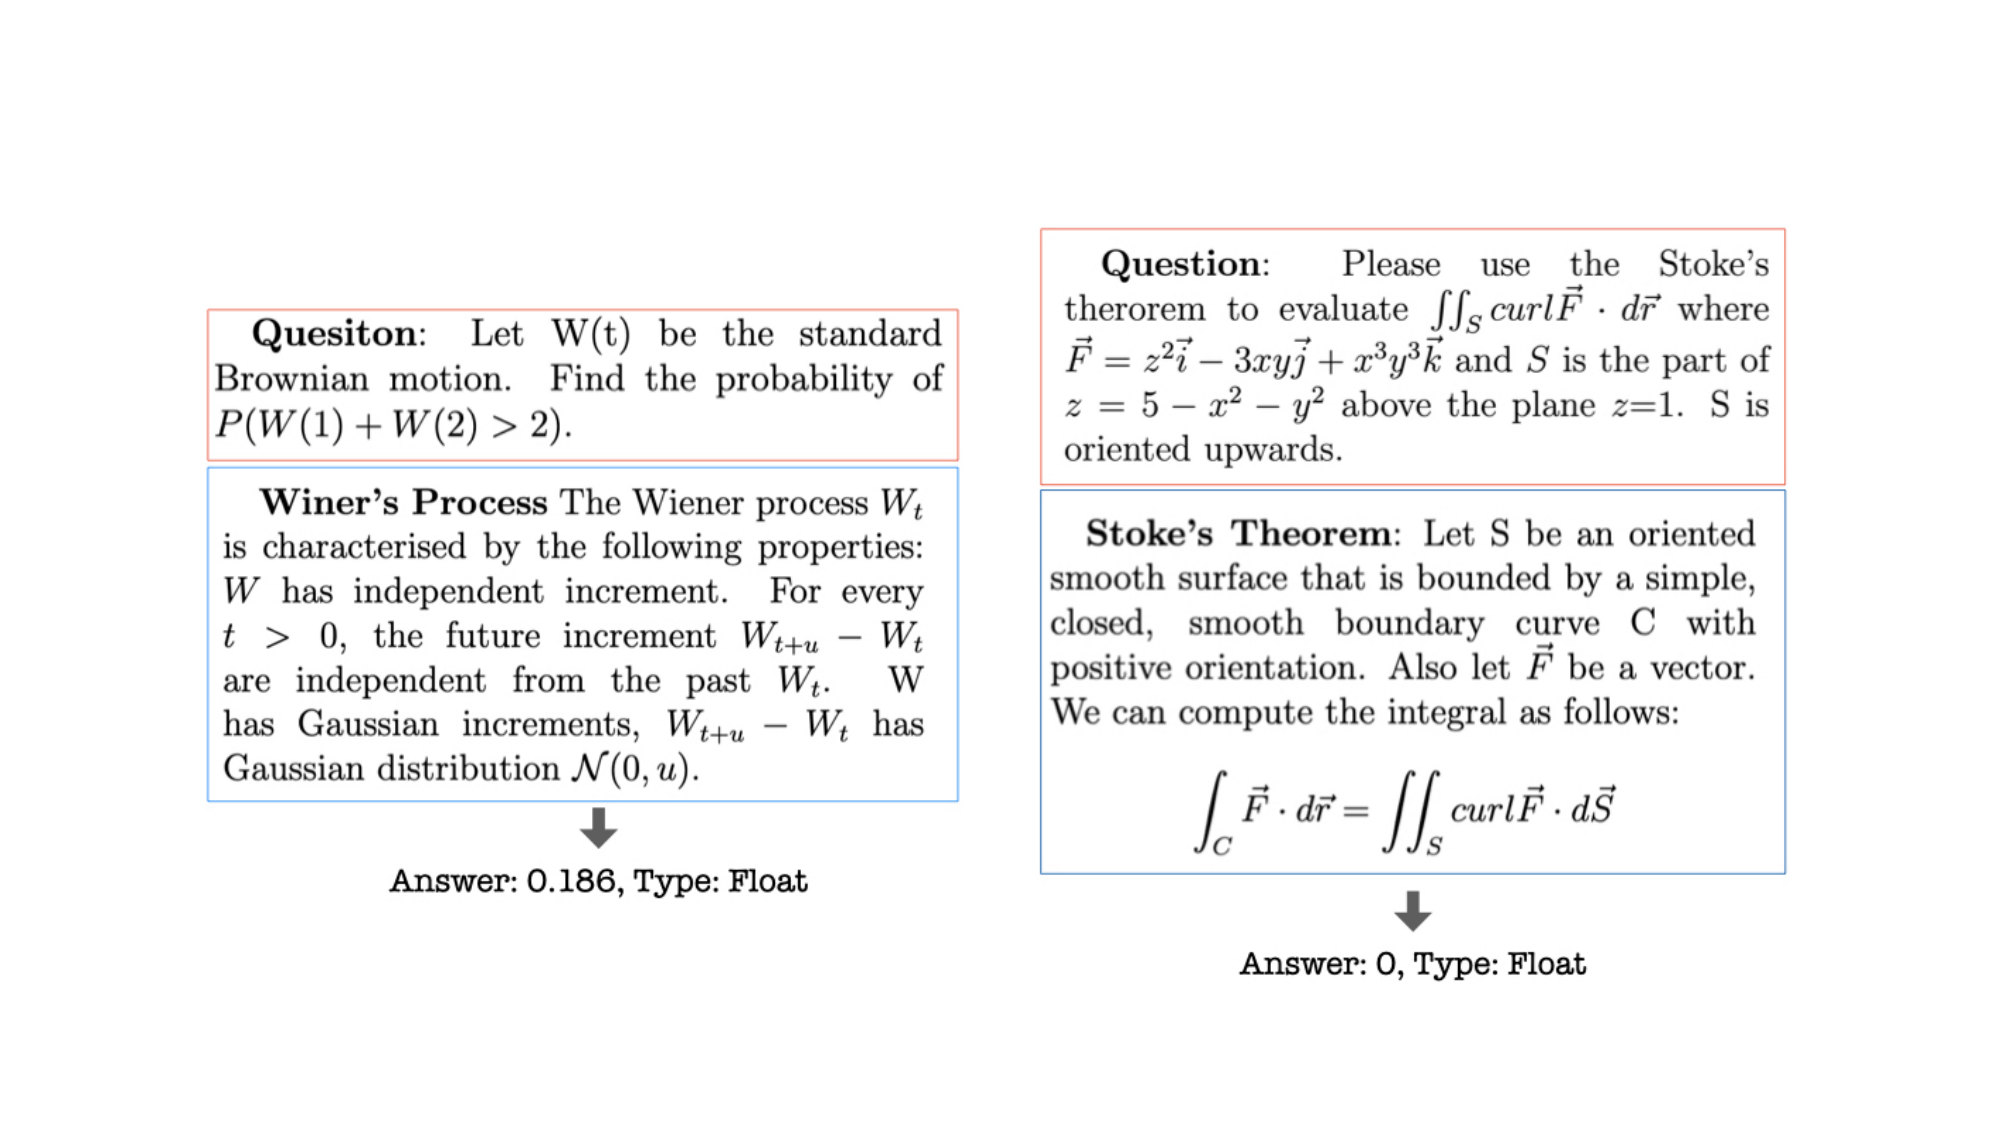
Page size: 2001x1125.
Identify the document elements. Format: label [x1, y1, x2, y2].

picture [204, 302, 964, 904]
picture [1035, 220, 1790, 986]
